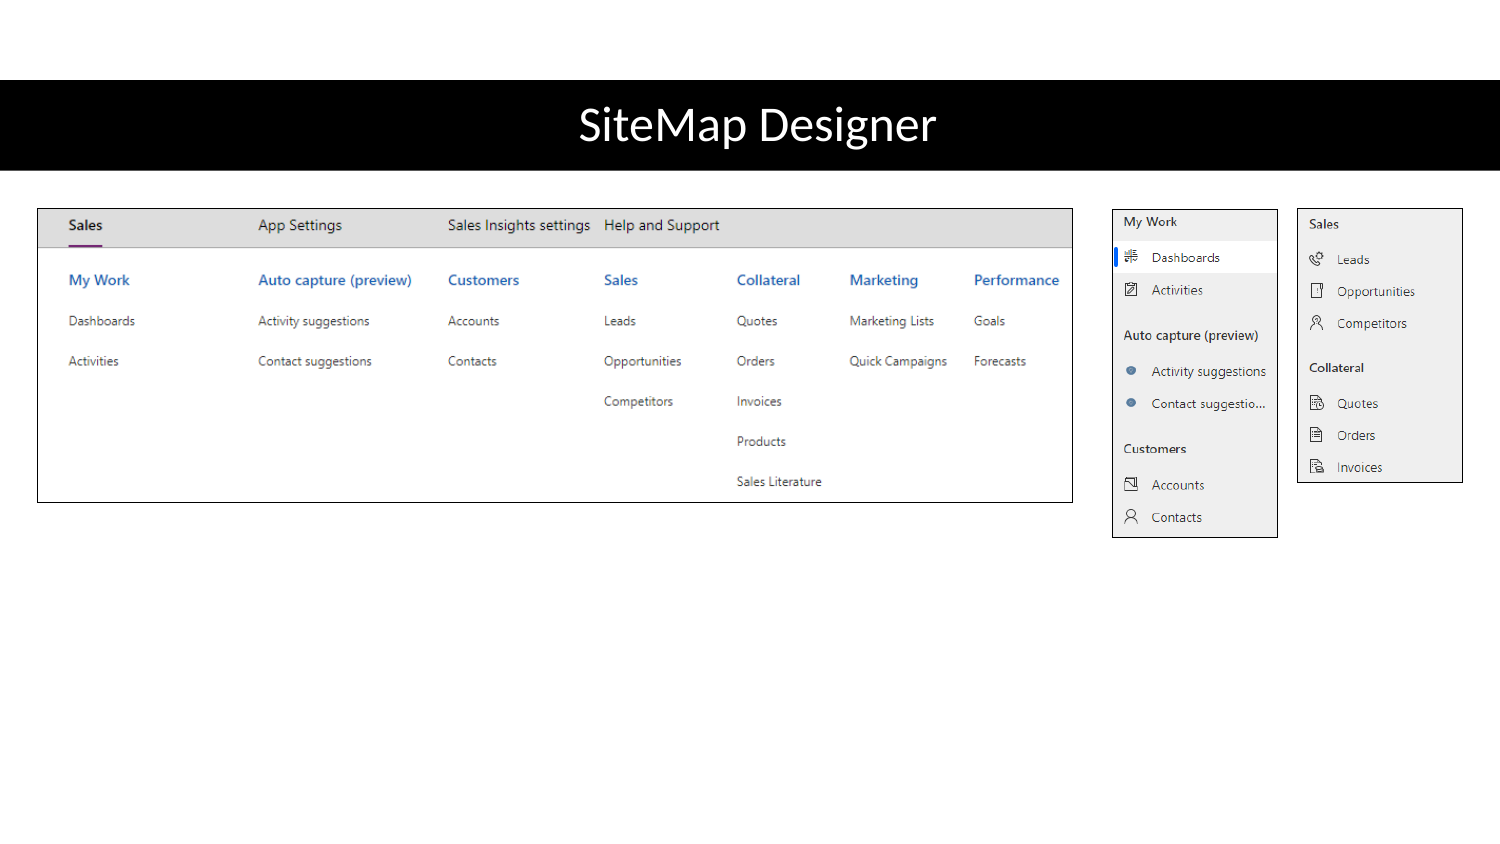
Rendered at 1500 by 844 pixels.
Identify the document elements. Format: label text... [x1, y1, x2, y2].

picture [37, 208, 1073, 503]
picture [1112, 209, 1278, 539]
title SiteMap Designer [68, 79, 1448, 171]
text_box [0, 78, 1500, 173]
picture [1297, 208, 1463, 483]
